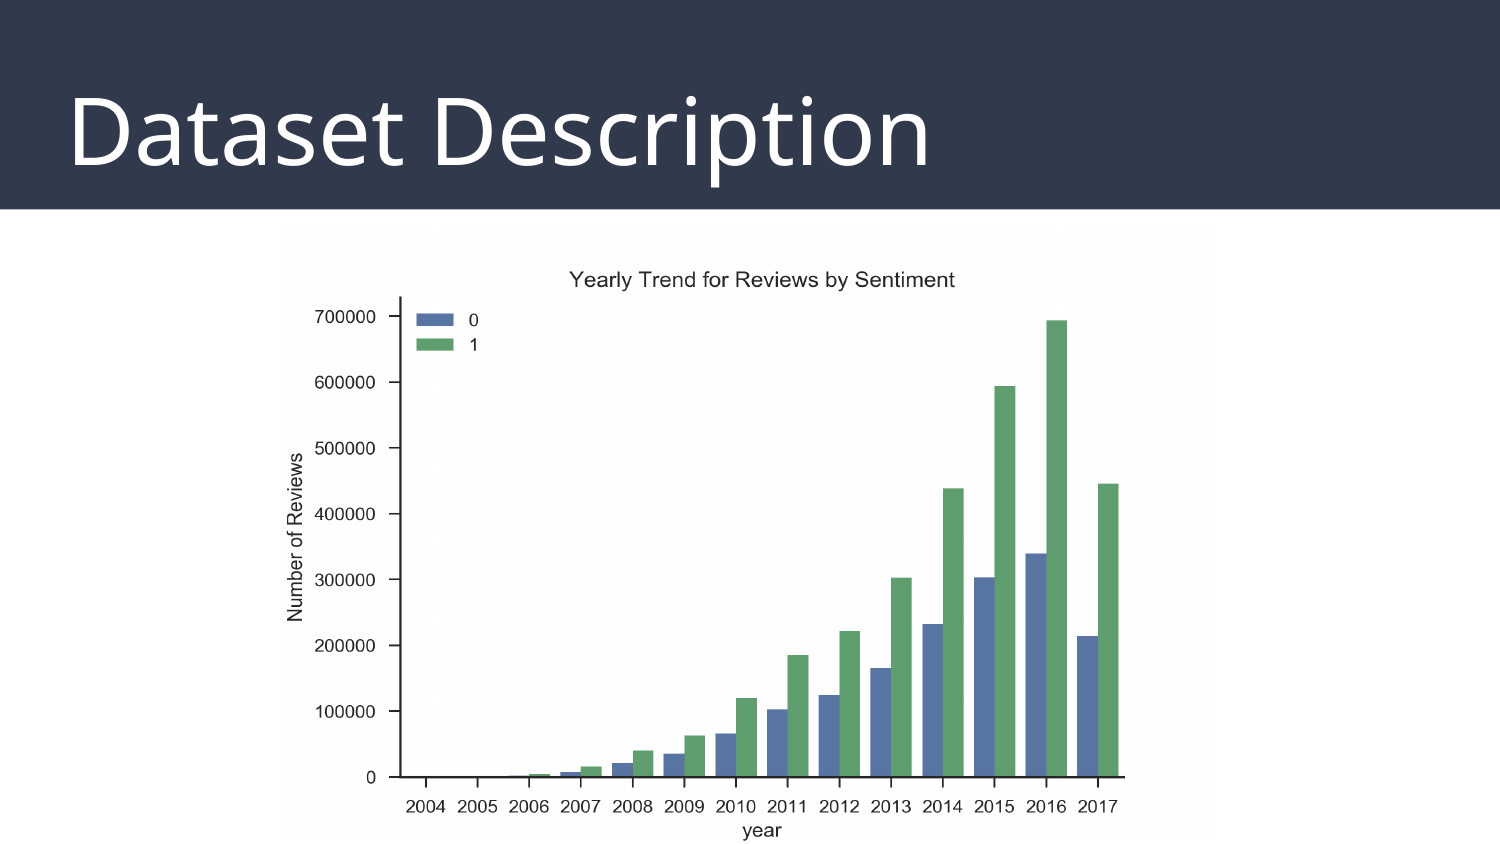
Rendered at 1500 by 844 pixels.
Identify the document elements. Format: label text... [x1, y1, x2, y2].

picture [282, 209, 1217, 844]
title Dataset Description [51, 56, 1449, 160]
